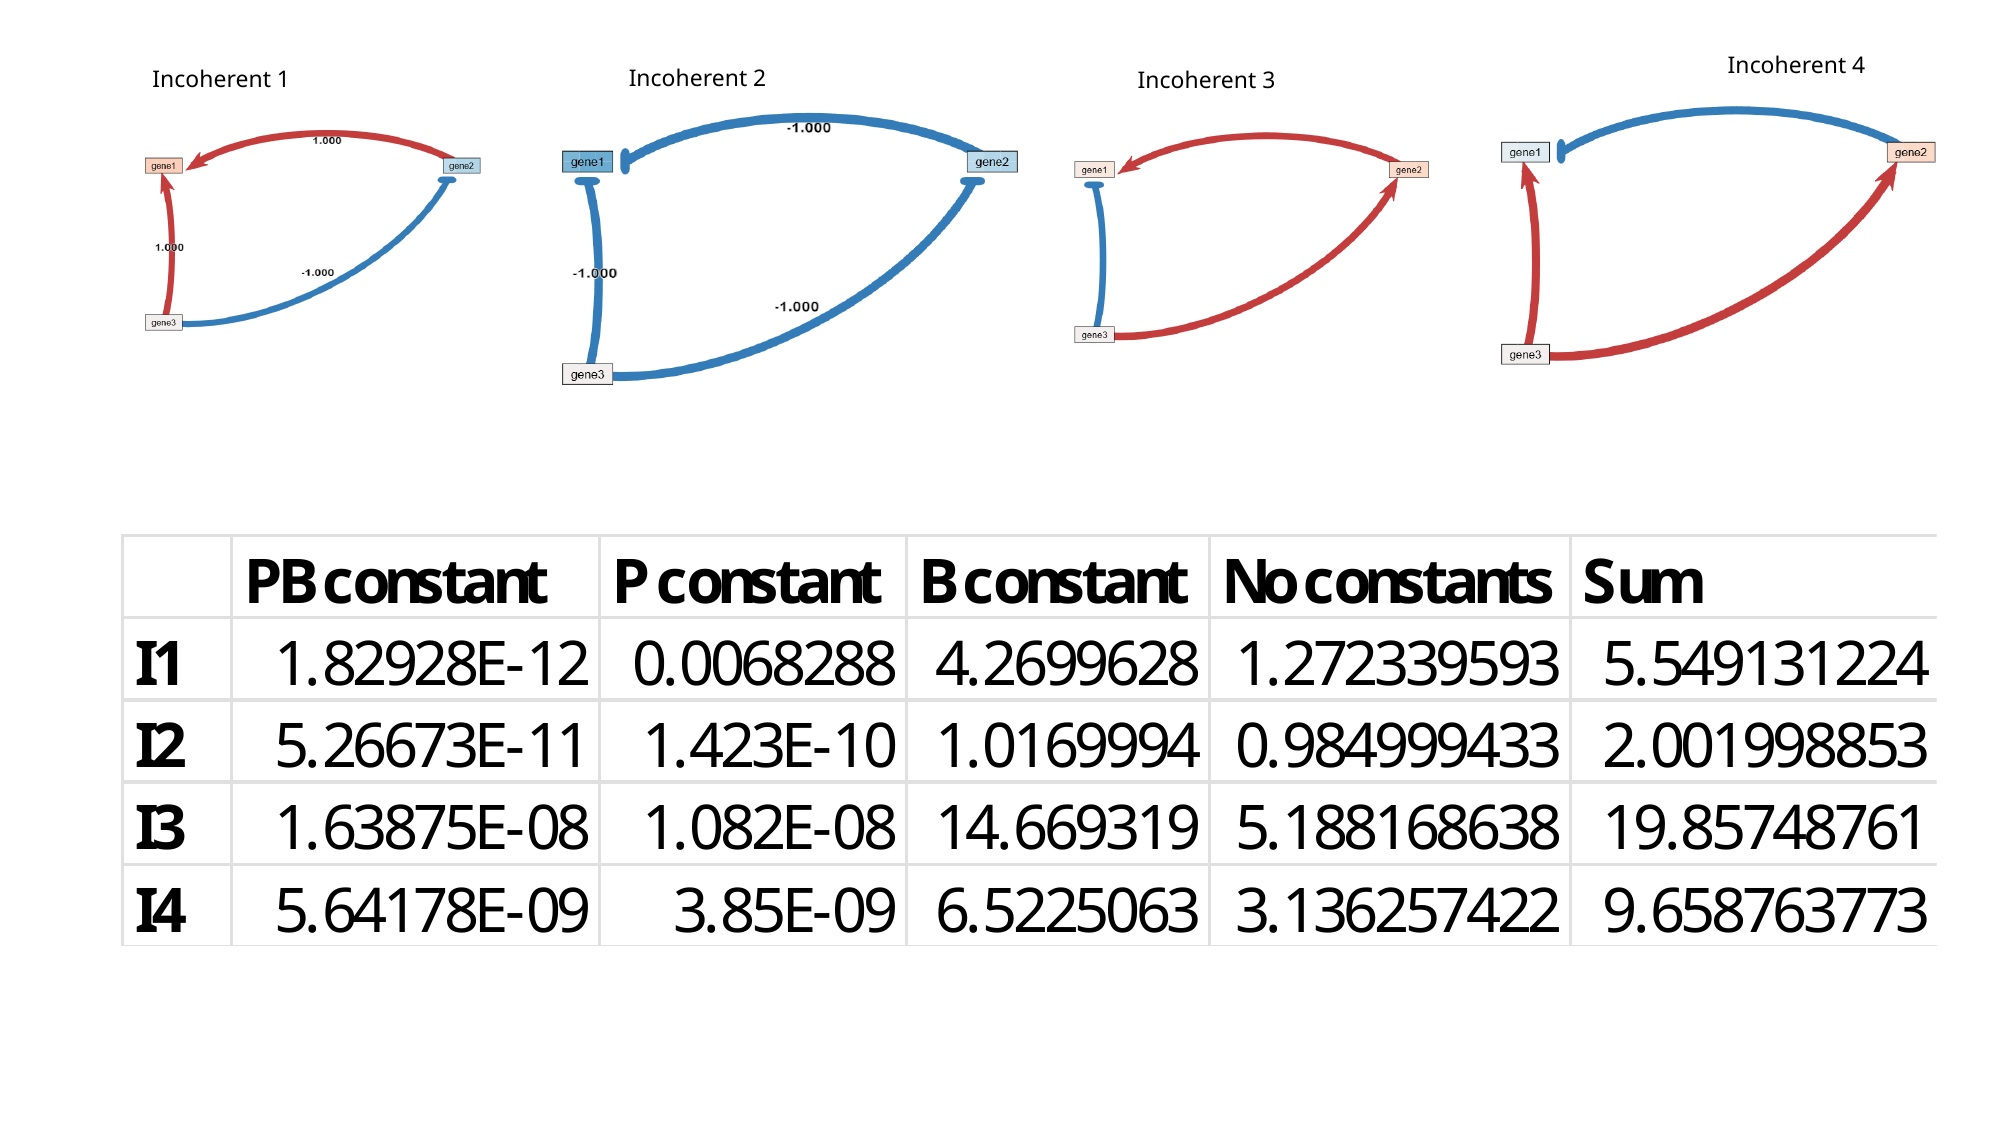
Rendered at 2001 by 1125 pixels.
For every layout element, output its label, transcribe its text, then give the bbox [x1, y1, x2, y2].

picture [120, 127, 497, 338]
title Incoherent 1 [137, 59, 333, 100]
text_box Incoherent 3 [1122, 60, 1318, 101]
picture [1049, 127, 1443, 355]
picture [120, 533, 1941, 950]
text_box Incoherent 4 [1712, 46, 1908, 87]
picture [1481, 103, 1944, 385]
text_box Incoherent 2 [613, 58, 809, 99]
picture [536, 110, 1035, 392]
